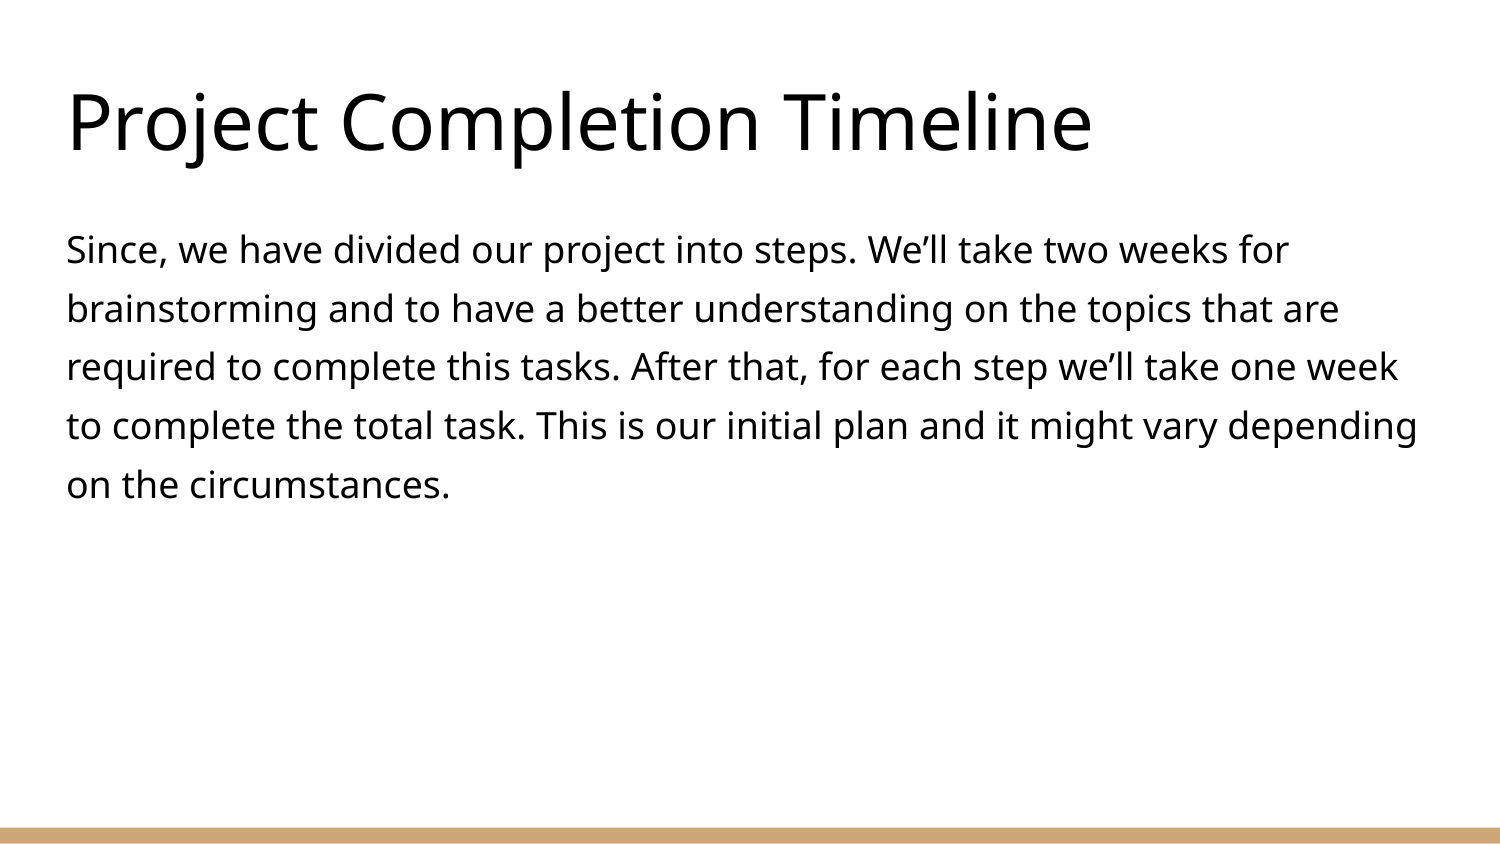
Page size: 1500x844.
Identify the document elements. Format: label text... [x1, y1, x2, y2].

list Since, we have divided our project into steps. We’ll take two weeks for brainstorming and to have a better understanding on the topics that are required to complete this tasks. After that, for each step we’ll take one week to complete the total task. This is our initial plan and it might vary depending on the circumstances. [51, 200, 1449, 752]
title Project Completion Timeline [51, 51, 1449, 189]
